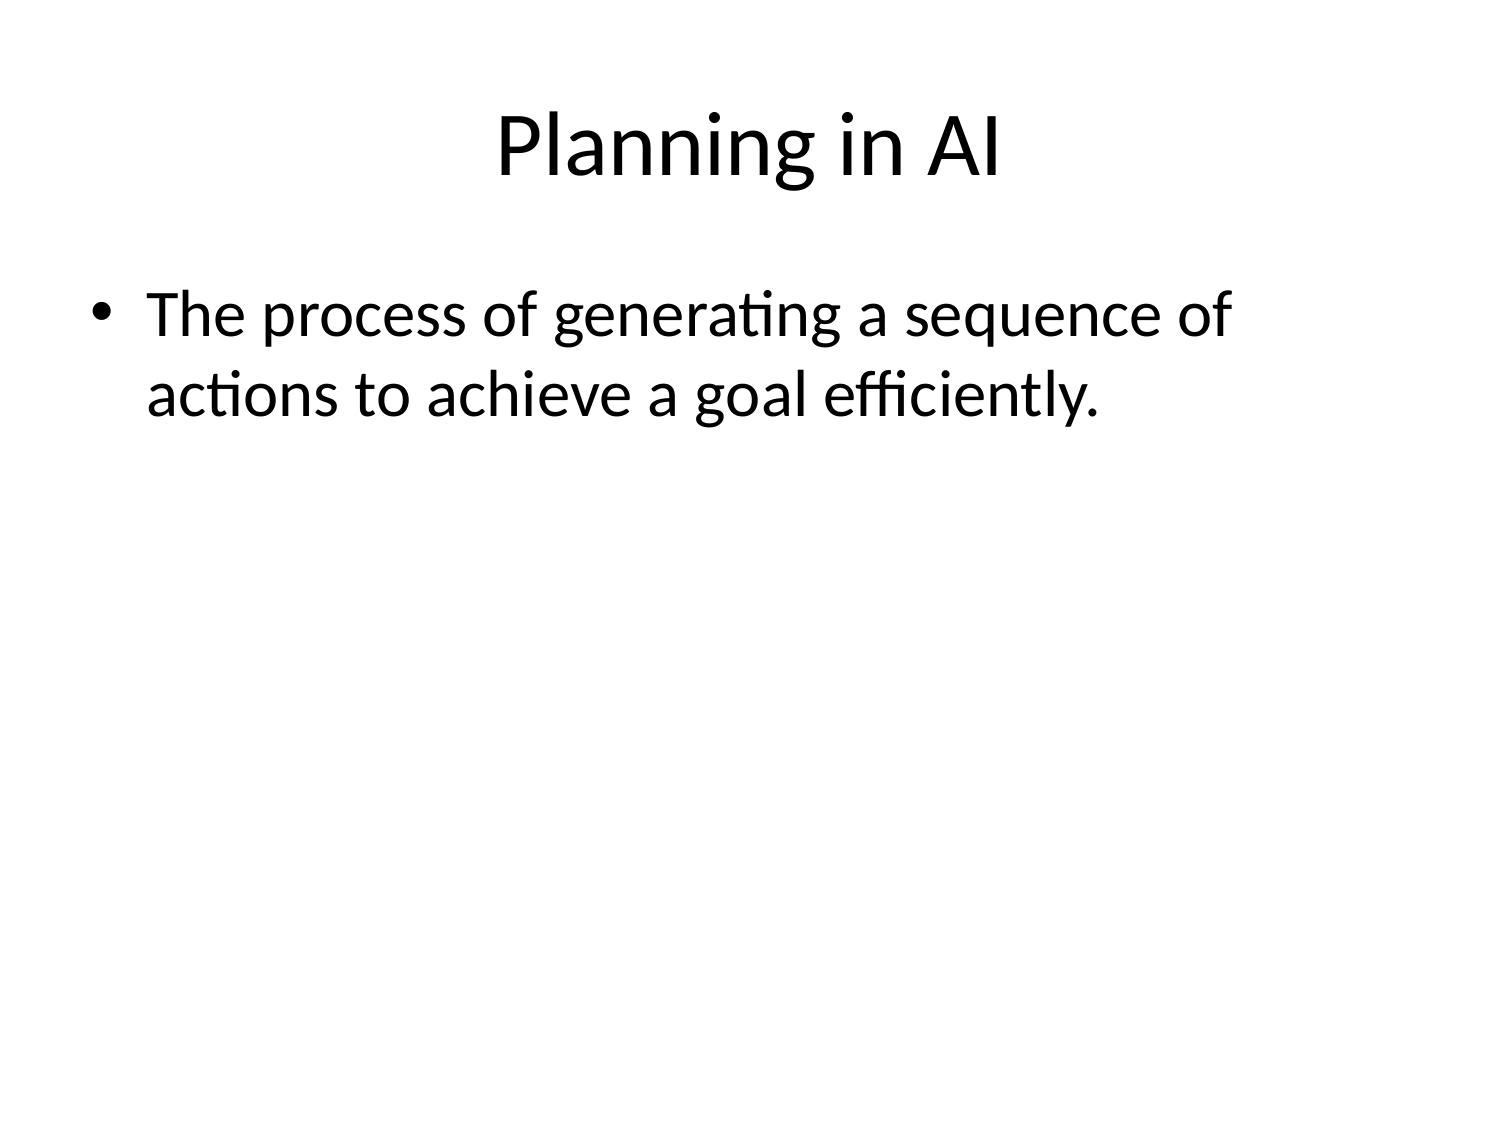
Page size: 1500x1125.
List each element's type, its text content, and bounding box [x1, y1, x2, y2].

title Planning in AI [75, 45, 1425, 233]
list The process of generating a sequence of actions to achieve a goal efficiently. [75, 262, 1425, 1005]
